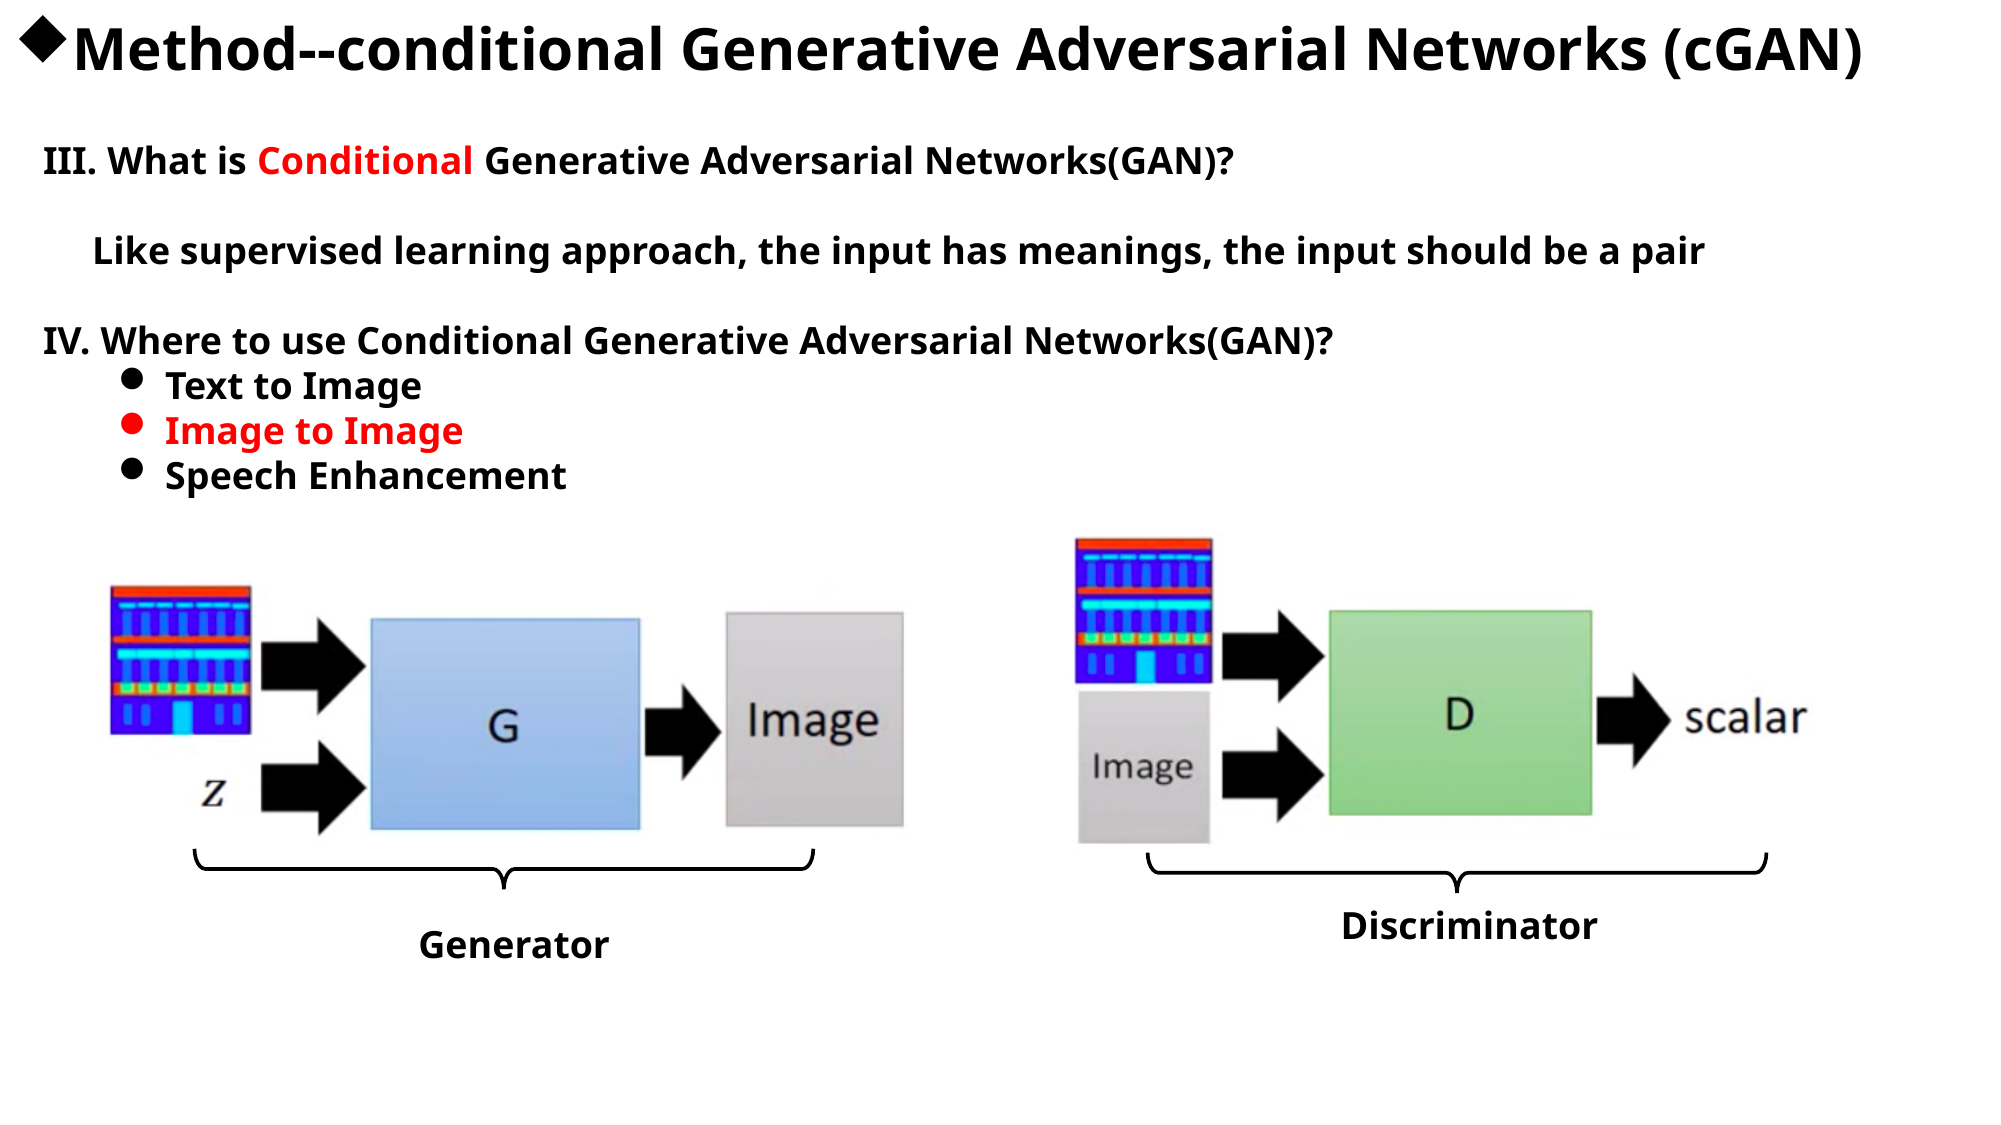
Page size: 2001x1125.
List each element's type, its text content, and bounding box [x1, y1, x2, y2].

text_box Discriminator [1325, 894, 1624, 955]
text_box Method--conditional Generative Adversarial Networks (cGAN) [0, 4, 2000, 90]
text_box Generator [403, 913, 661, 974]
text_box [194, 853, 814, 890]
text_box III. What is Conditional Generative Adversarial Networks(GAN)? Like supervised learning approach, the input has meanings, the input should be a pair IV. Where to use Conditional Generative Adversarial Networks(GAN)? Text to Image Image to Image Speech Enhancement [28, 129, 1955, 504]
picture [96, 575, 912, 853]
text_box [1147, 853, 1767, 894]
picture [1067, 530, 1813, 853]
